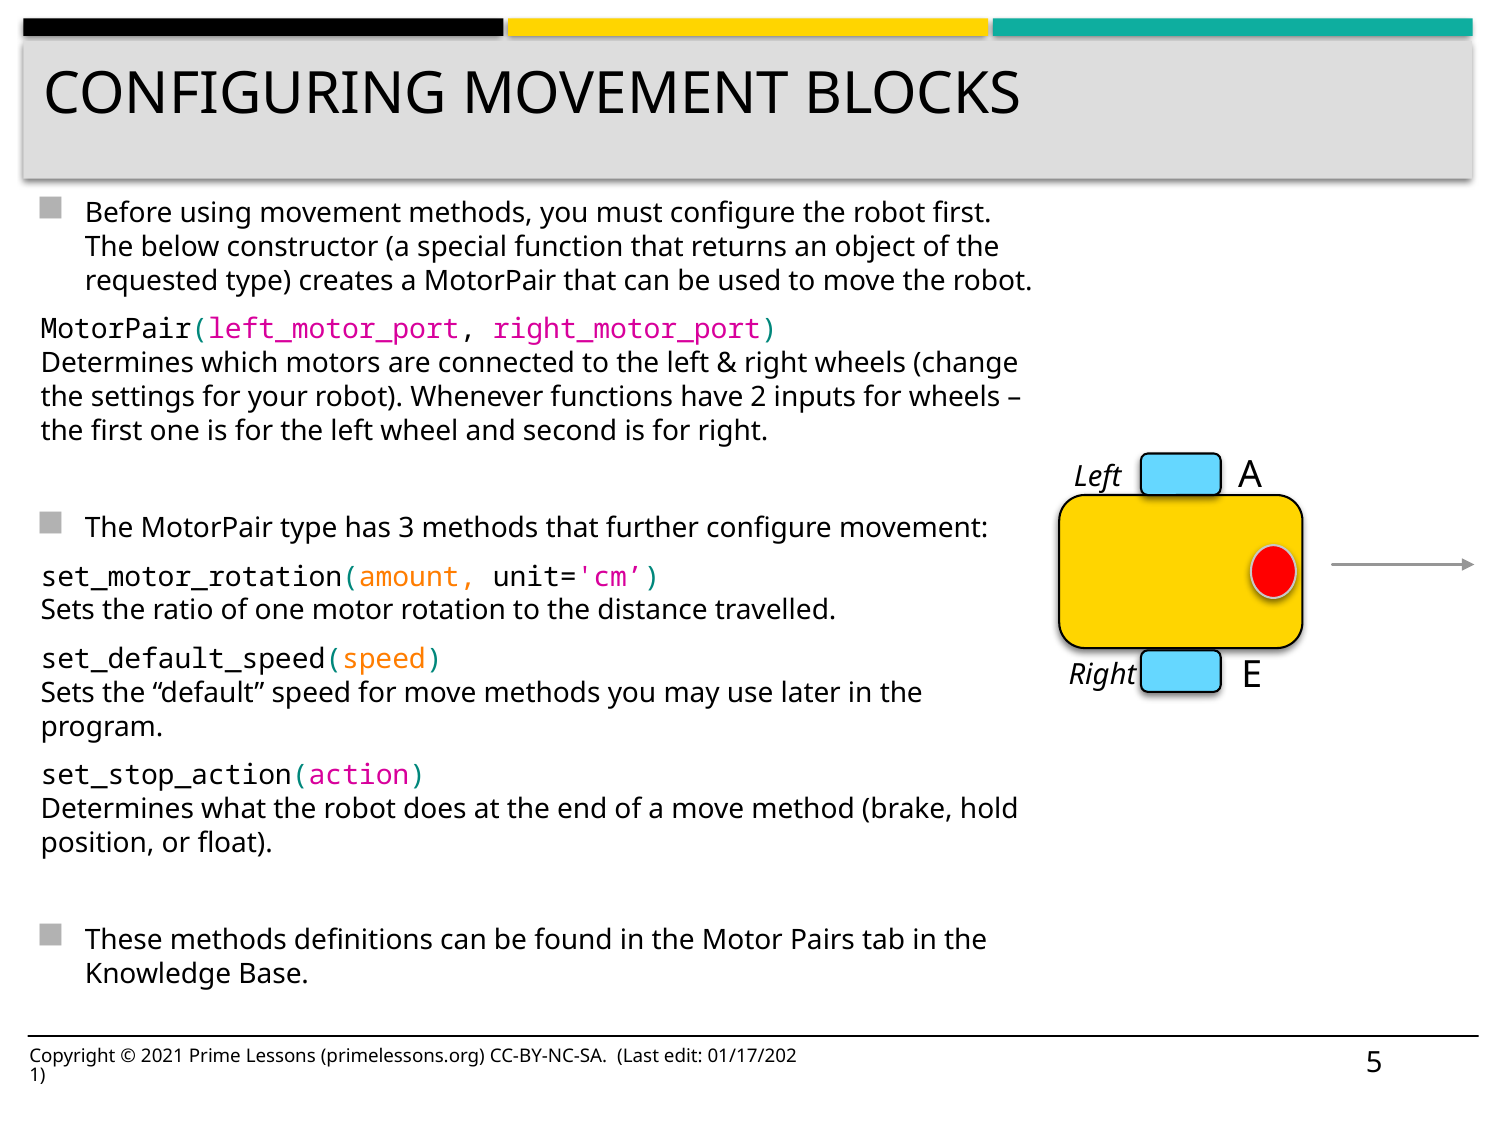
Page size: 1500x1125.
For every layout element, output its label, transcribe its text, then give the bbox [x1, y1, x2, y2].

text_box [1053, 442, 1475, 720]
footer Copyright © 2021 Prime Lessons (primelessons.org) CC-BY-NC-SA. (Last edit: 01/17/2021) [14, 1036, 814, 1097]
title Configuring Movement Blocks [28, 48, 1464, 172]
list Before using movement methods, you must configure the robot first. The below constructor (a special function that returns an object of the requested type) creates a MotorPair that can be used to move the robot. MotorPair(left_motor_port, right_motor_port) Determines which motors are connected to the left & right wheels (change the settings for your robot). Whenever functions have 2 inputs for wheels – the first one is for the left wheel and second is for right. The MotorPair type has 3 methods that further configure movement: set_motor_rotation(amount, unit='cm’) Sets the ratio of one motor rotation to the distance travelled. set_default_speed(speed) Sets the “default” speed for move methods you may use later in the program. set_stop_action(action) Determines what the robot does at the end of a move method (brake, hold position, or float). These methods definitions can be found in the Motor Pairs tab in the Knowledge Base. [25, 187, 1053, 1038]
slide_number 5 [1351, 1036, 1478, 1097]
